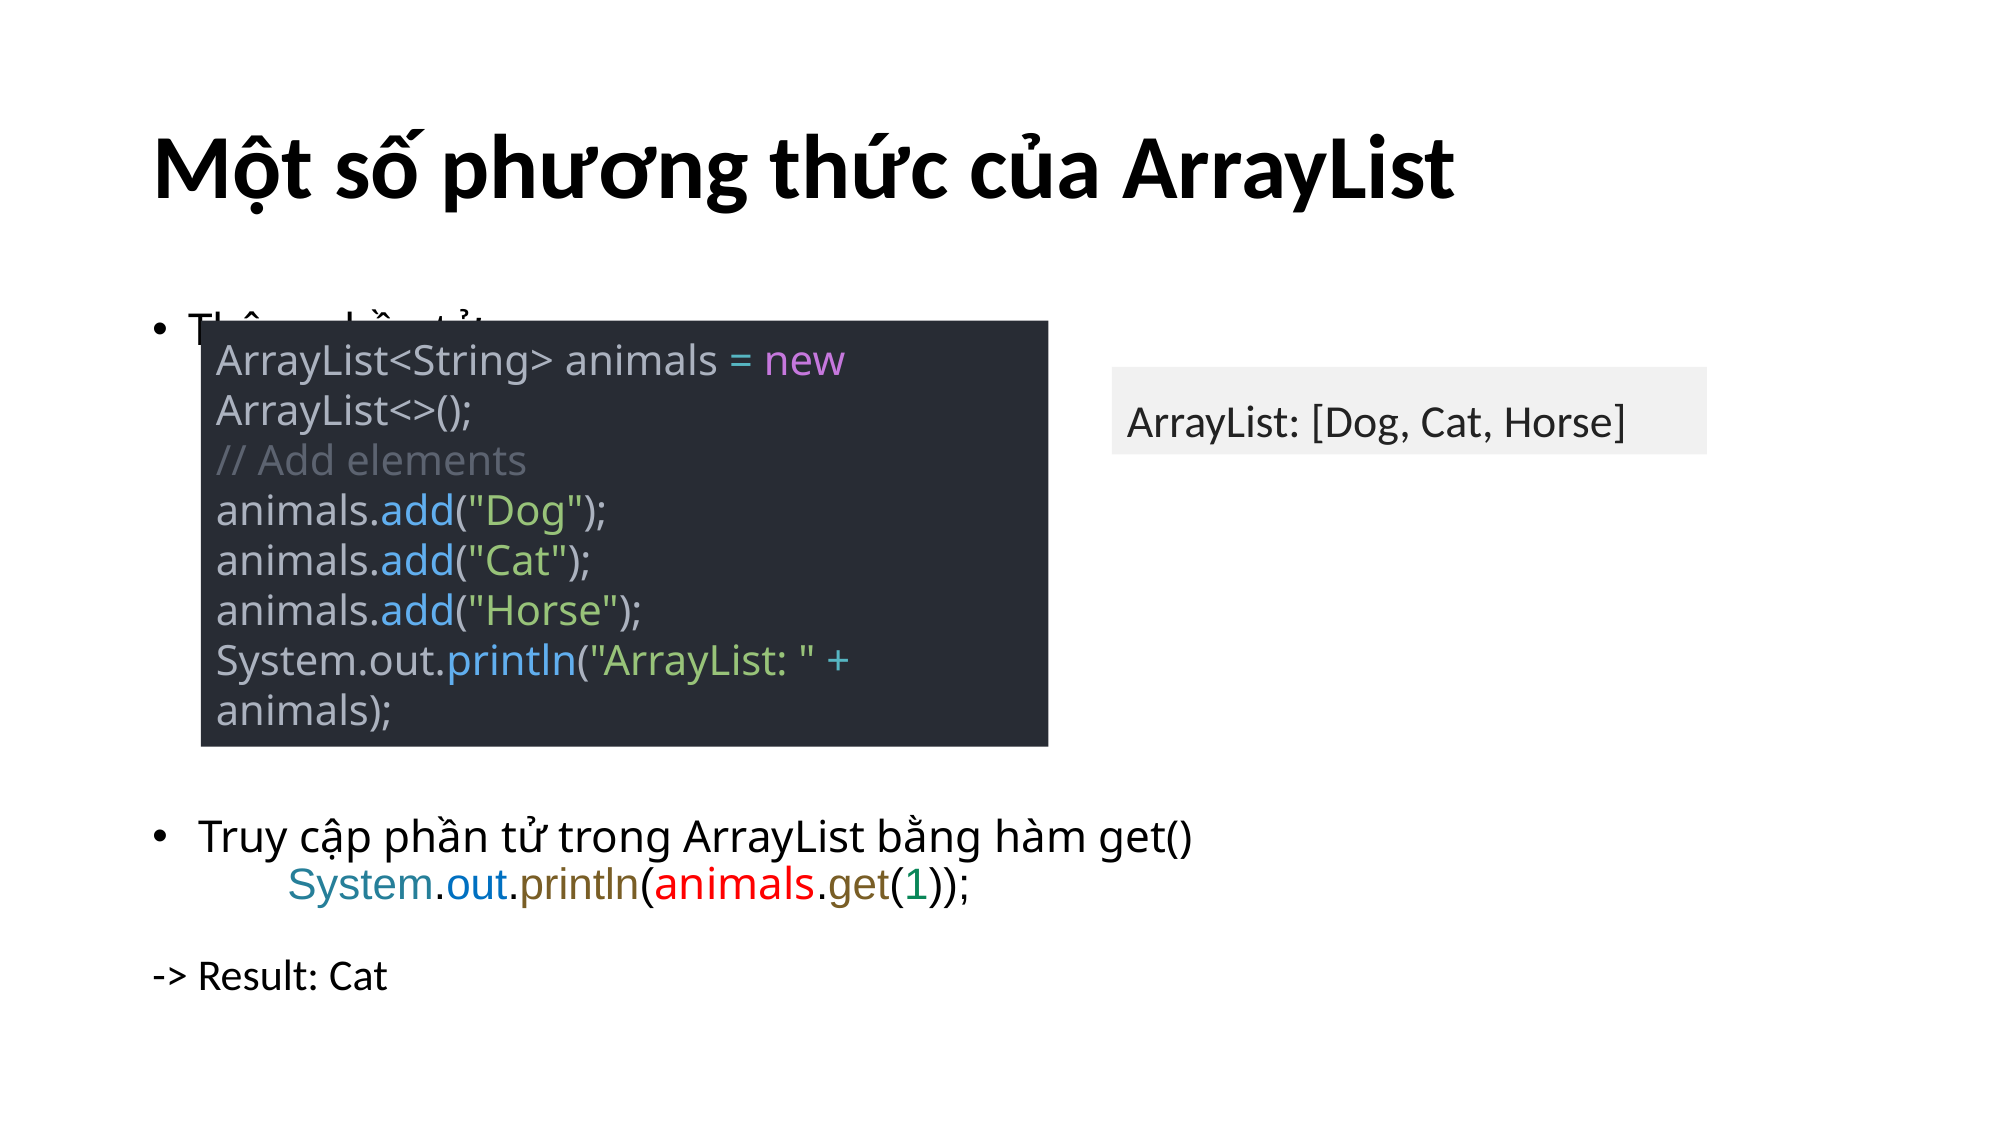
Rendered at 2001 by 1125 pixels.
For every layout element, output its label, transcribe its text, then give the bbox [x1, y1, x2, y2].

title Một số phương thức của ArrayList [137, 59, 1863, 278]
list Thêm phần tử Truy cập phần tử trong ArrayList bằng hàm get() System.out.println(animals.get(1)); -> Result: Cat [137, 299, 1863, 1014]
text_box ArrayList: [Dog, Cat, Horse] [1111, 366, 1707, 455]
text_box ArrayList<String> animals = new ArrayList<>(); // Add elements animals.add("Dog"); animals.add("Cat"); animals.add("Horse"); System.out.println("ArrayList: " + animals); [200, 320, 1049, 747]
